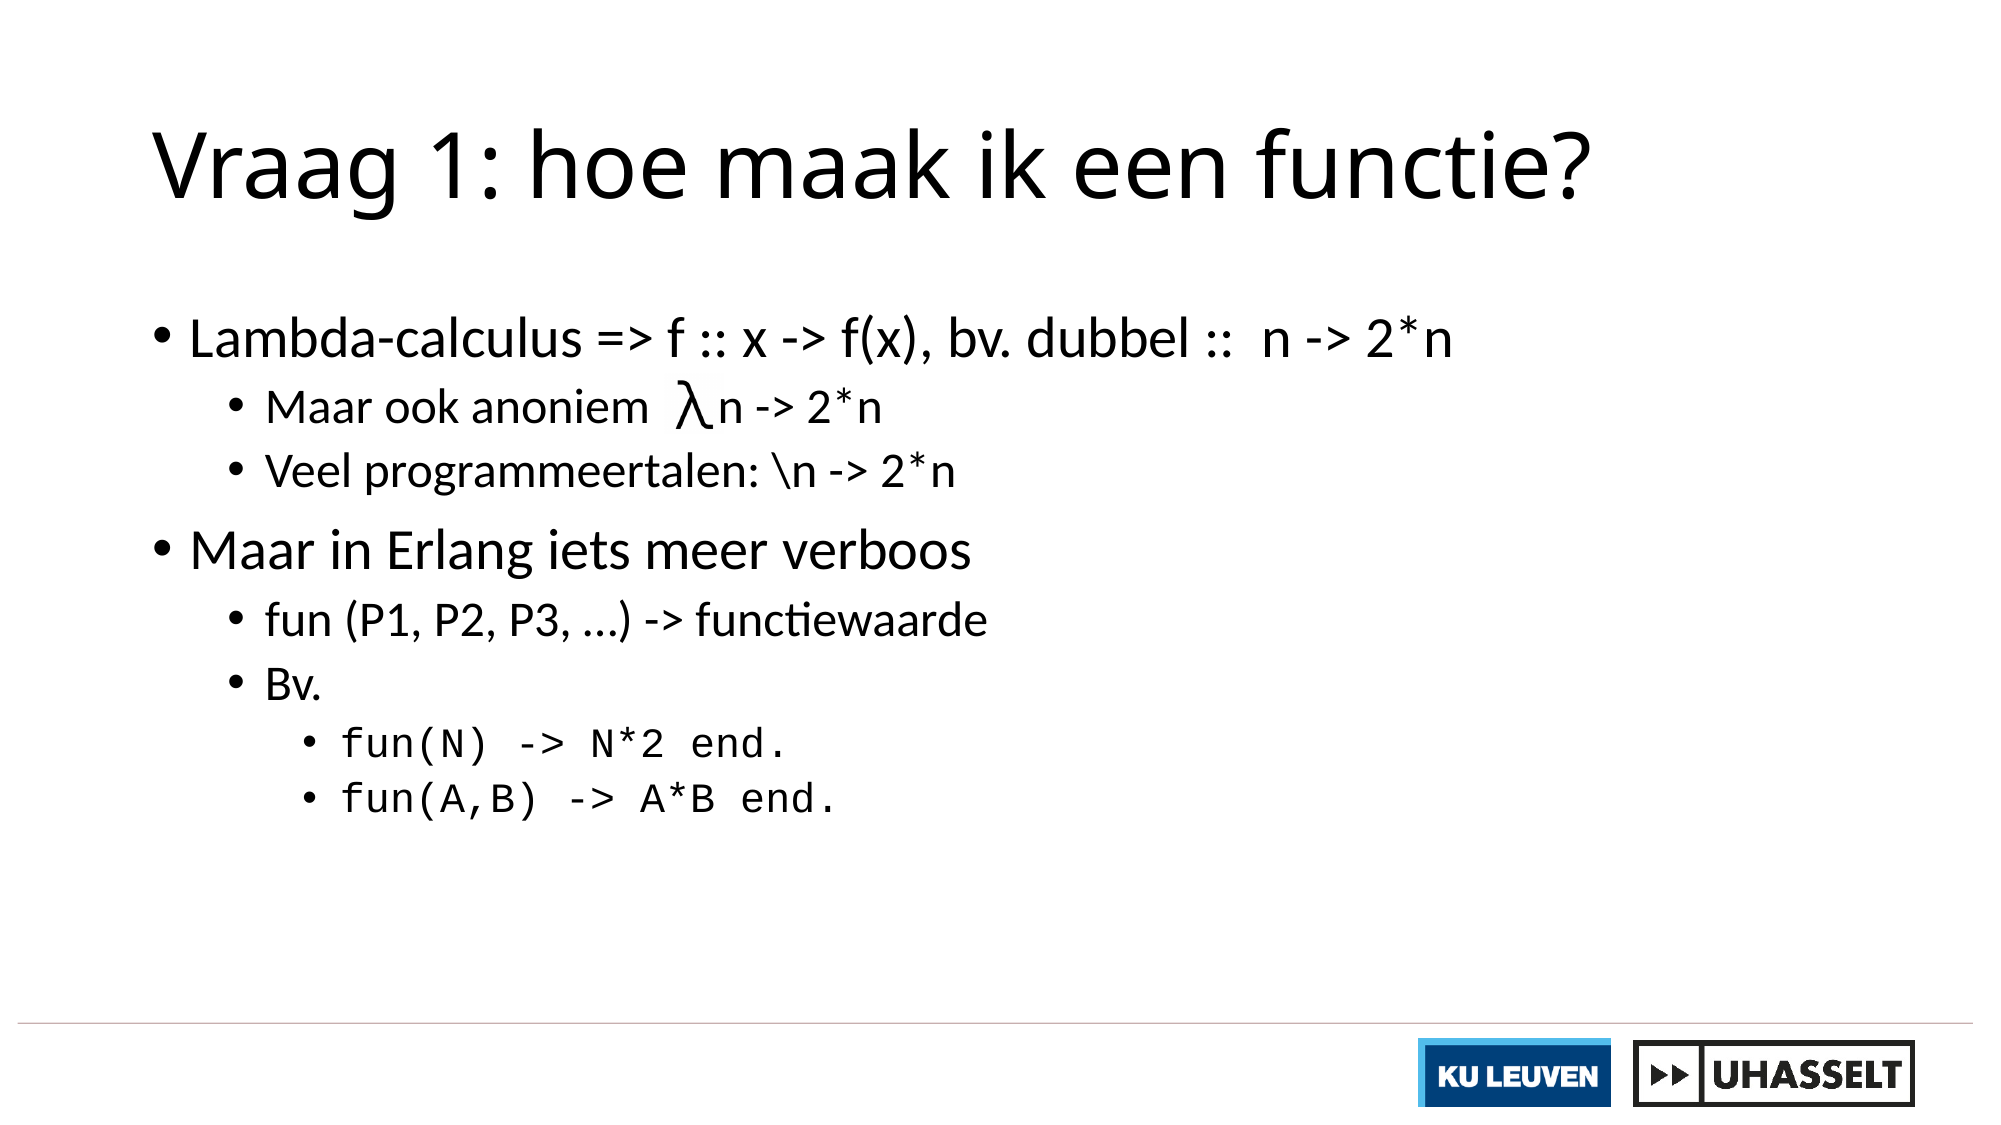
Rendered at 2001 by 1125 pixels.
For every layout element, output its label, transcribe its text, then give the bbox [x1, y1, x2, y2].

picture [664, 373, 724, 434]
picture [1633, 1040, 1915, 1107]
picture [1418, 1038, 1611, 1107]
list Lambda-calculus => f :: x -> f(x), bv. dubbel :: n -> 2*n Maar ook anoniem n -> 2*n Veel programmeertalen: \n -> 2*n Maar in Erlang iets meer verboos fun (P1, P2, P3, …) -> functiewaarde Bv. fun(N) -> N*2 end. fun(A,B) -> A*B end. [137, 299, 1863, 1014]
title Vraag 1: hoe maak ik een functie? [137, 59, 1863, 278]
